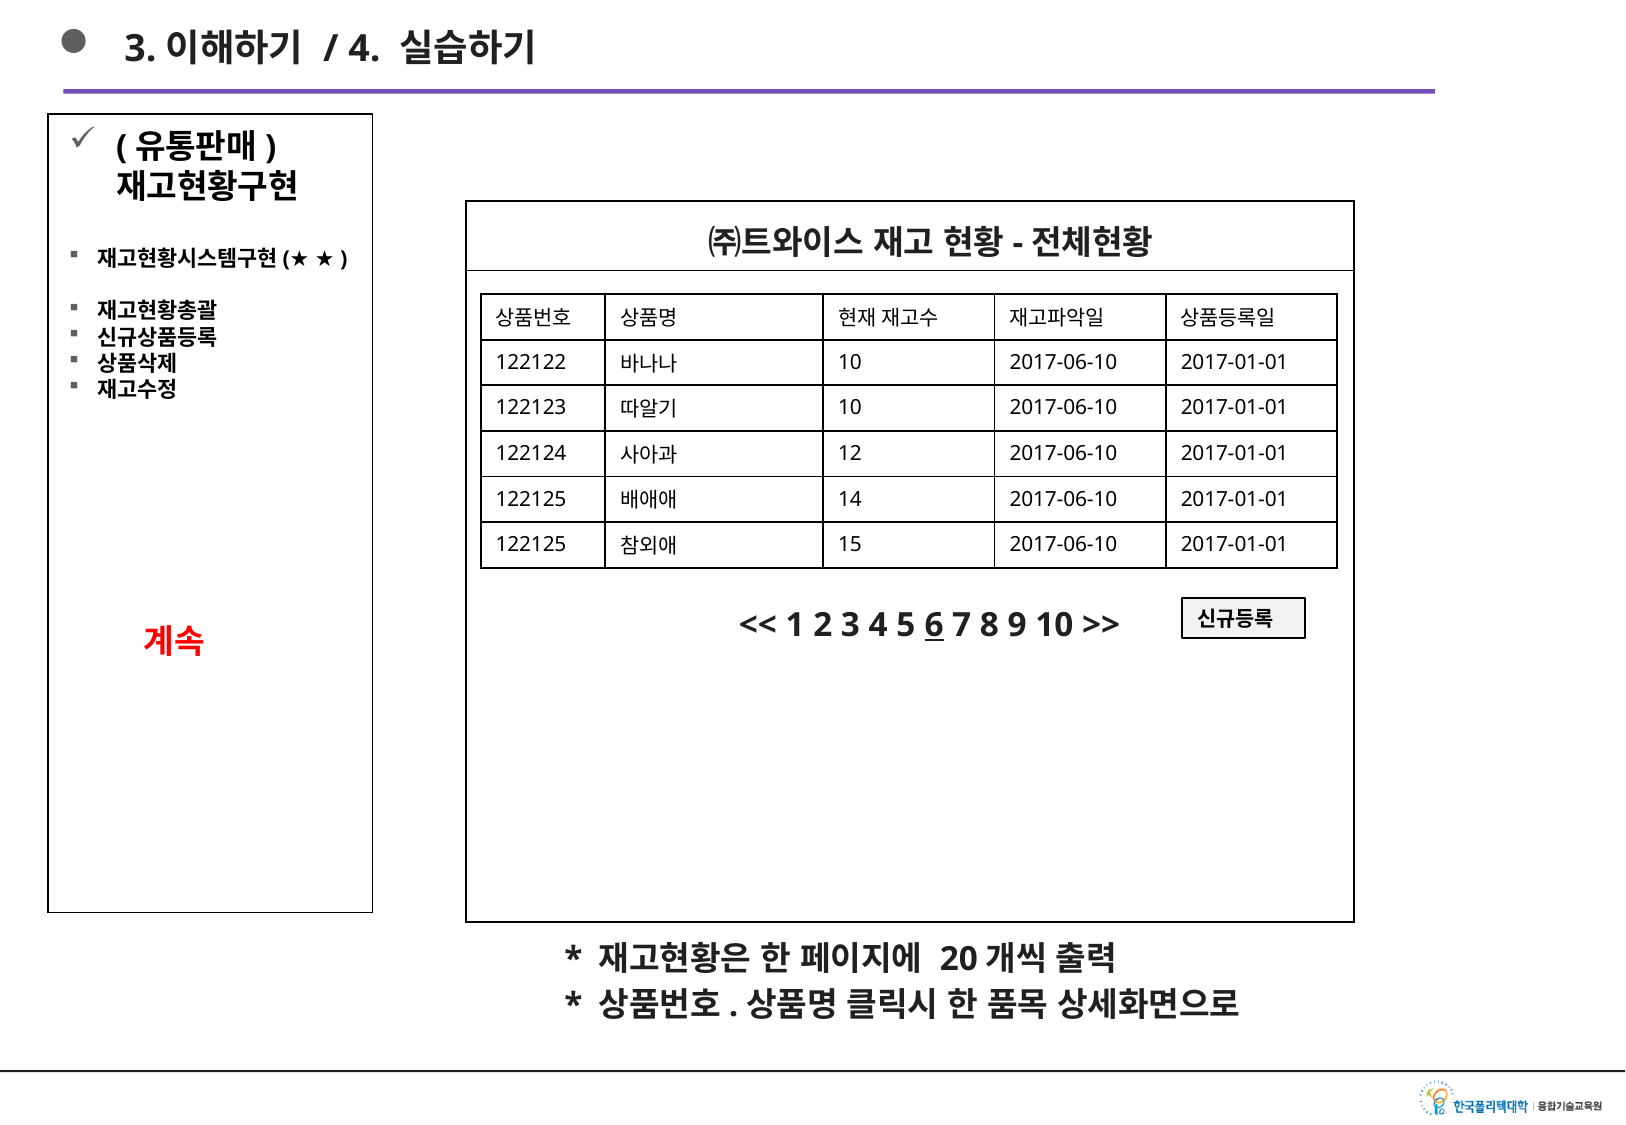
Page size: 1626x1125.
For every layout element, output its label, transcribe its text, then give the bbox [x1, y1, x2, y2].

table_cell 10 [824, 386, 994, 430]
table_header 상품명 [606, 295, 822, 339]
text_box * 재고현황은 한 페이지에 20개씩 출력 * 상품번호.상품명 클릭시 한 품목 상세화면으로 [549, 929, 1256, 1031]
table_cell 2017-01-01 [1167, 477, 1336, 521]
text_box << 1 2 3 4 5 6 7 8 9 10 >> [724, 595, 1136, 651]
text_box 3.이해하기 / 4. 실습하기 [109, 16, 943, 89]
table_cell 2017-01-01 [1167, 341, 1336, 384]
text_box 계속 [129, 612, 220, 668]
table_cell 2017-01-01 [1167, 523, 1336, 567]
table_cell 배애애 [606, 477, 822, 521]
table_cell 참외애 [606, 523, 822, 567]
table_cell 122125 [482, 523, 604, 567]
picture [1415, 1076, 1604, 1118]
table_cell 15 [824, 523, 994, 567]
table_cell 바나나 [606, 341, 822, 384]
table_header 상품번호 [482, 295, 604, 339]
table_cell 122123 [482, 386, 604, 430]
text_box (유통판매)재고현황구현 재고현황시스템구현(★ ★ ) 재고현황총괄 신규상품등록 상품삭제 재고수정 [47, 114, 373, 913]
table_cell 2017-06-10 [995, 523, 1165, 567]
table_cell [467, 271, 1353, 921]
text_box 신규등록 [1182, 597, 1305, 638]
table_cell 2017-01-01 [1167, 386, 1336, 430]
table_header 상품등록일 [1167, 295, 1336, 339]
table_cell 122124 [482, 432, 604, 476]
table_header 재고파악일 [995, 295, 1165, 339]
table_cell 122122 [482, 341, 604, 384]
table_header [467, 202, 1353, 270]
table_cell 2017-06-10 [995, 341, 1165, 384]
table_cell 따알기 [606, 386, 822, 430]
table_cell 14 [824, 477, 994, 521]
table_cell 2017-01-01 [1167, 432, 1336, 476]
table_cell 2017-06-10 [995, 386, 1165, 430]
table_header 현재 재고수 [824, 295, 994, 339]
table_cell 2017-06-10 [995, 477, 1165, 521]
table_cell 10 [824, 341, 994, 384]
table_cell 사아과 [606, 432, 822, 476]
table_cell 122125 [482, 477, 604, 521]
table_cell 2017-06-10 [995, 432, 1165, 476]
table_cell 12 [824, 432, 994, 476]
text_box ㈜트와이스 재고 현황-전체현황 [694, 213, 1305, 269]
